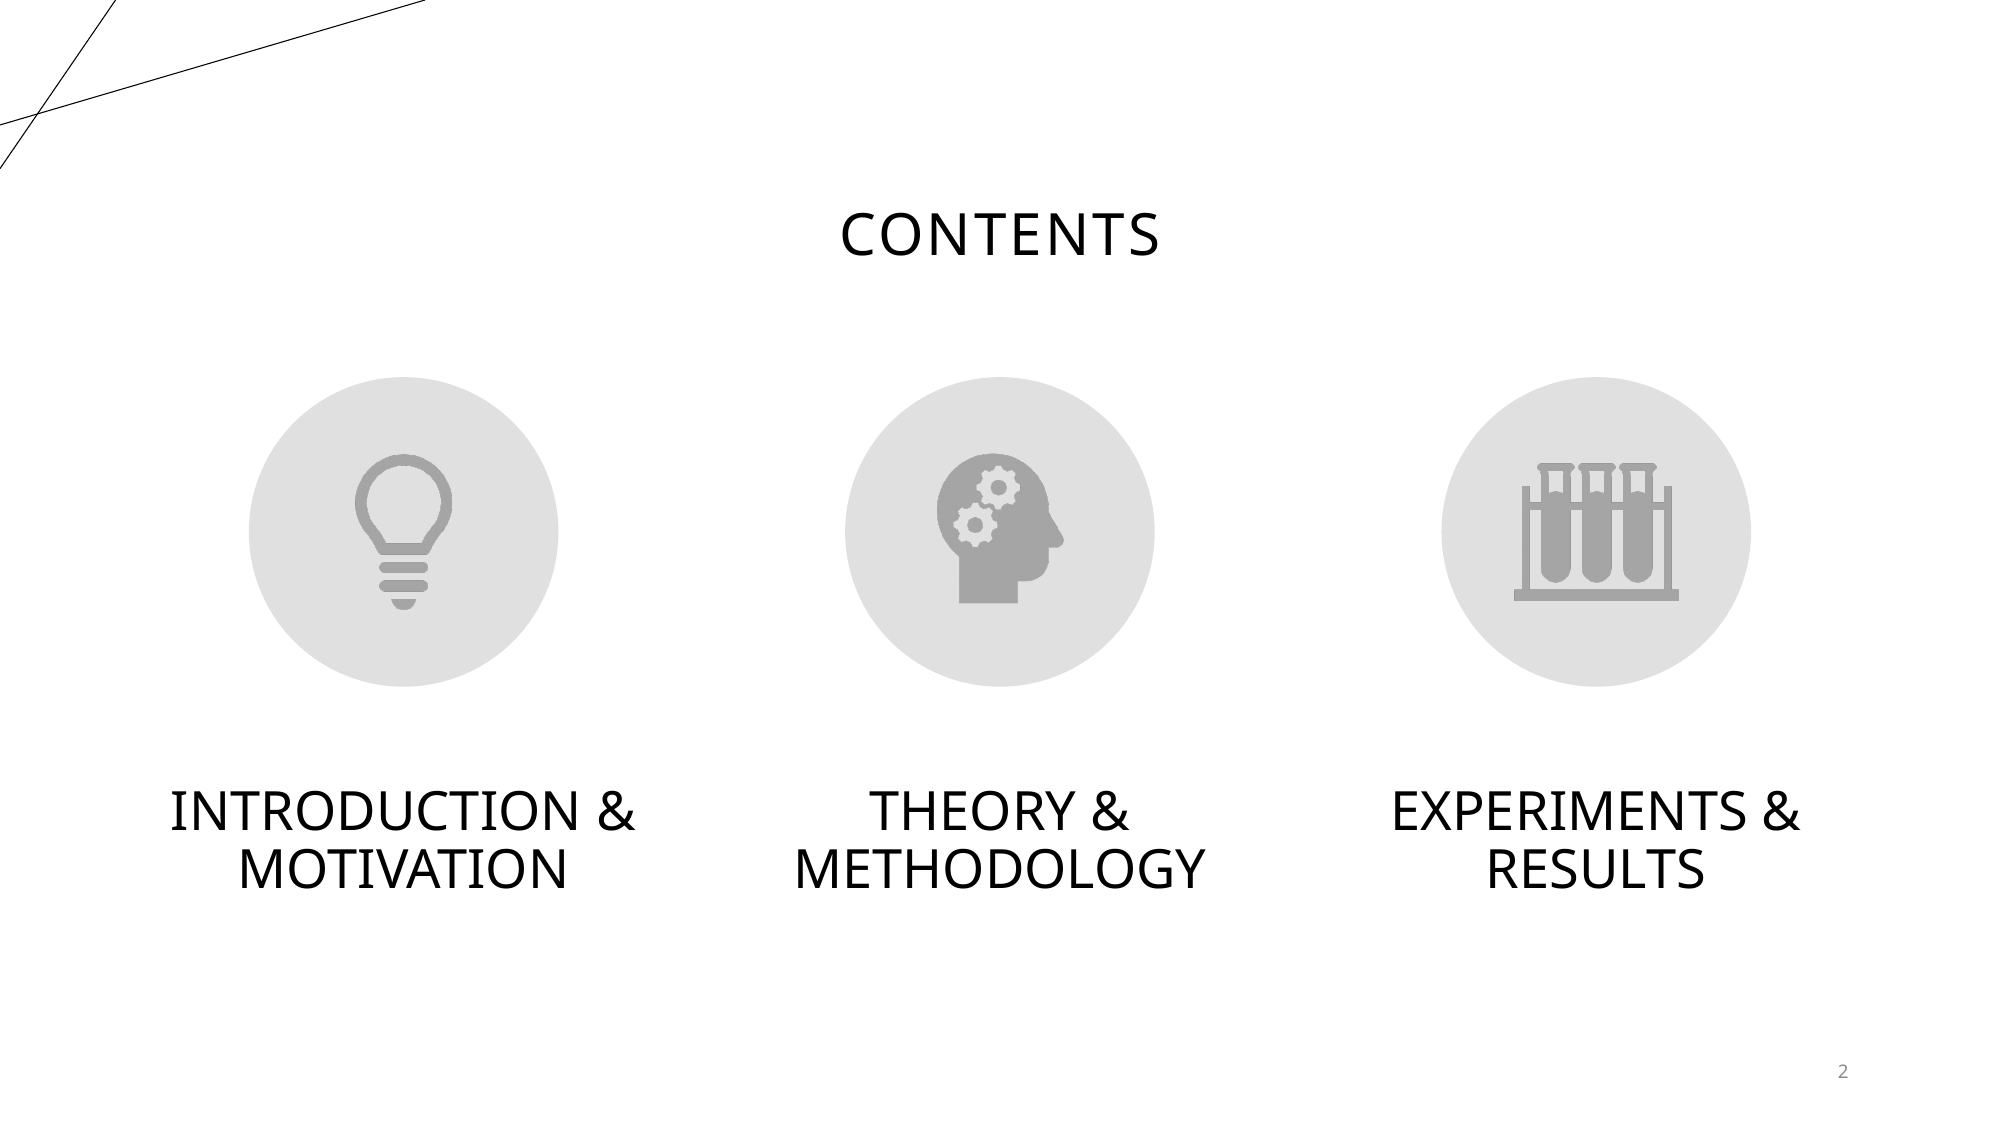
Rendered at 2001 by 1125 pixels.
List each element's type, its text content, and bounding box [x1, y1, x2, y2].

title Contents [137, 57, 1863, 276]
slide_number 2 [1701, 1042, 1864, 1103]
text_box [137, 346, 1863, 933]
